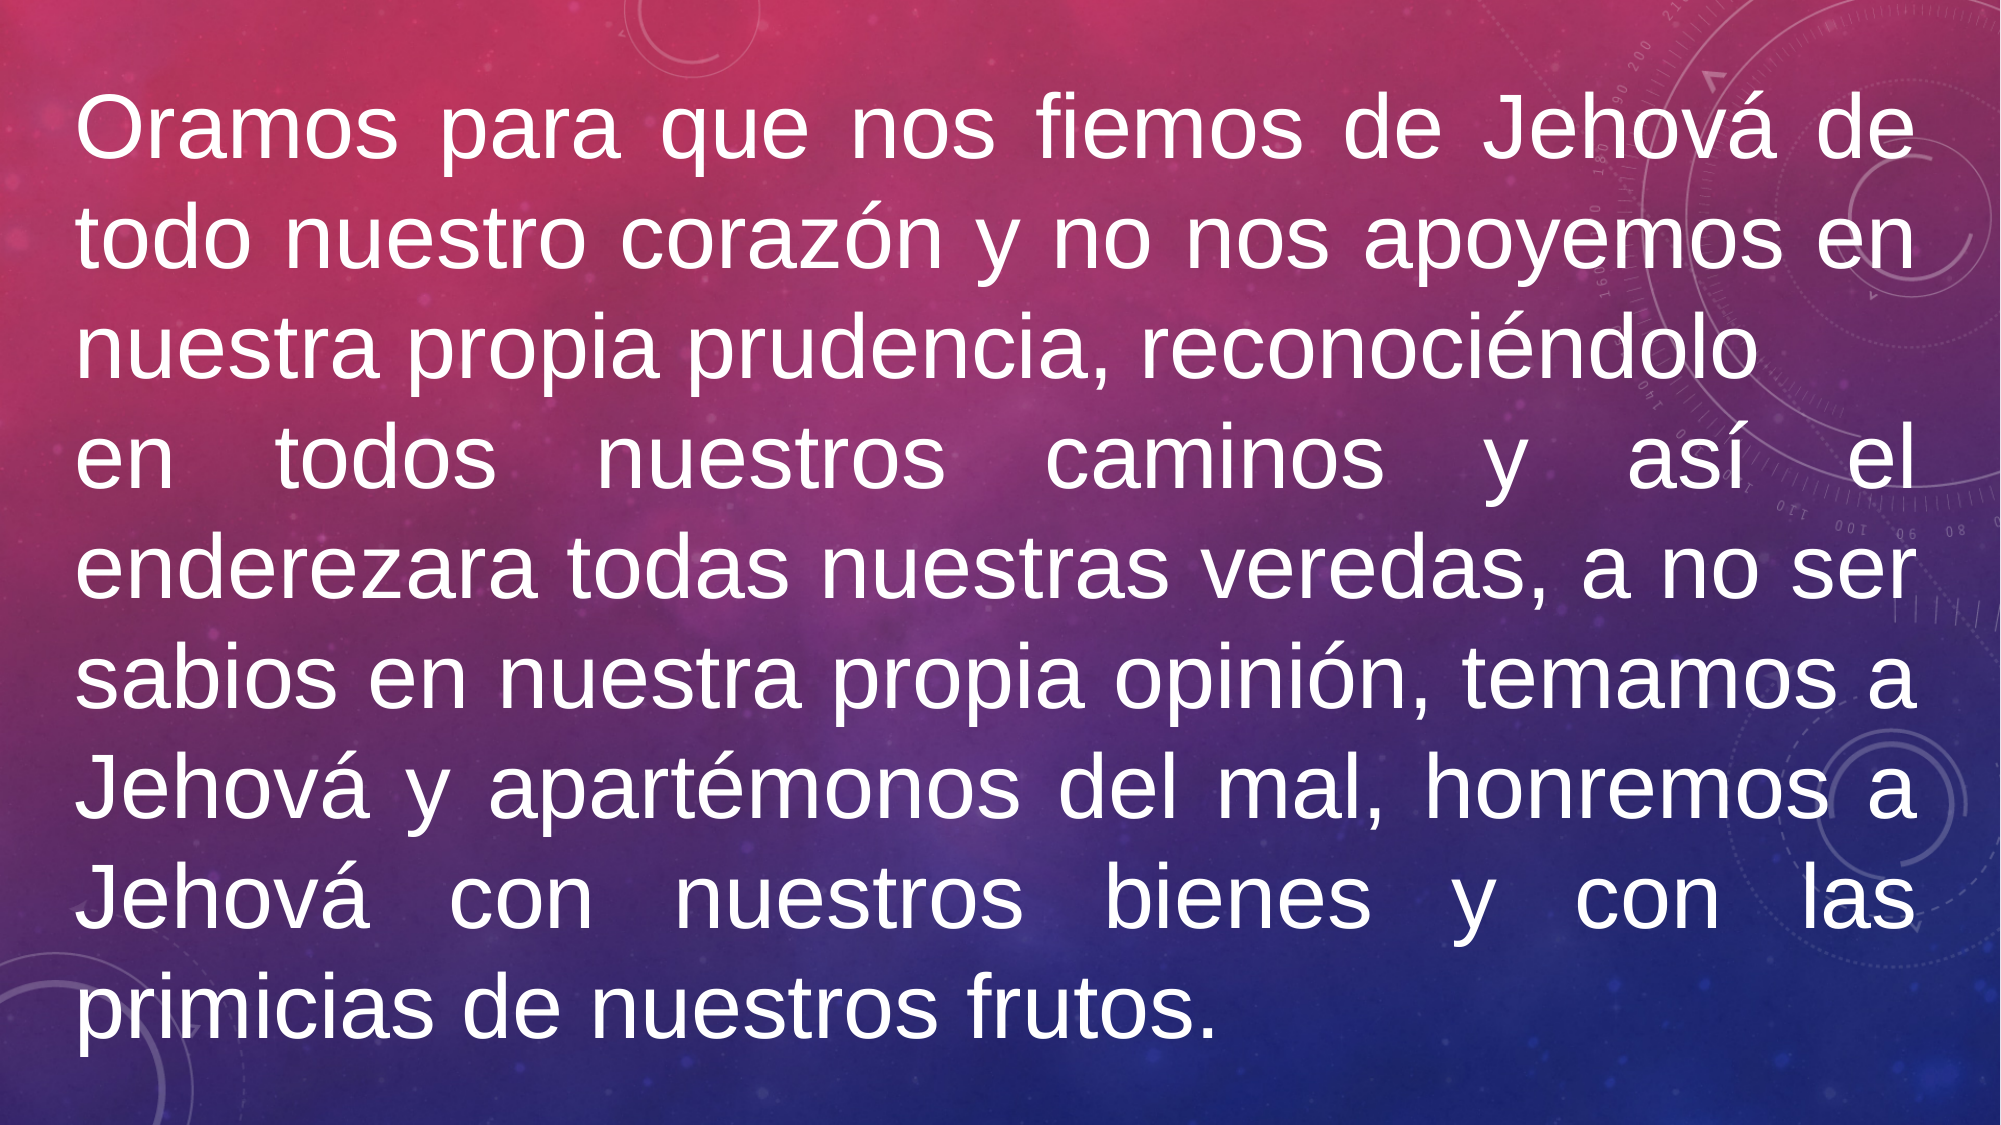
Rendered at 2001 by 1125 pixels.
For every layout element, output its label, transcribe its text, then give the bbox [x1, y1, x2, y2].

text_box Oramos para que nos fiemos de Jehová de todo nuestro corazón y no nos apoyemos en nuestra propia prudencia, reconociéndolo en todos nuestros caminos y así el enderezara todas nuestras veredas, a no ser sabios en nuestra propia opinión, temamos a Jehová y apartémonos del mal, honremos a Jehová con nuestros bienes y con las primicias de nuestros frutos. [59, 59, 1935, 1065]
picture [0, 0, 2001, 1125]
